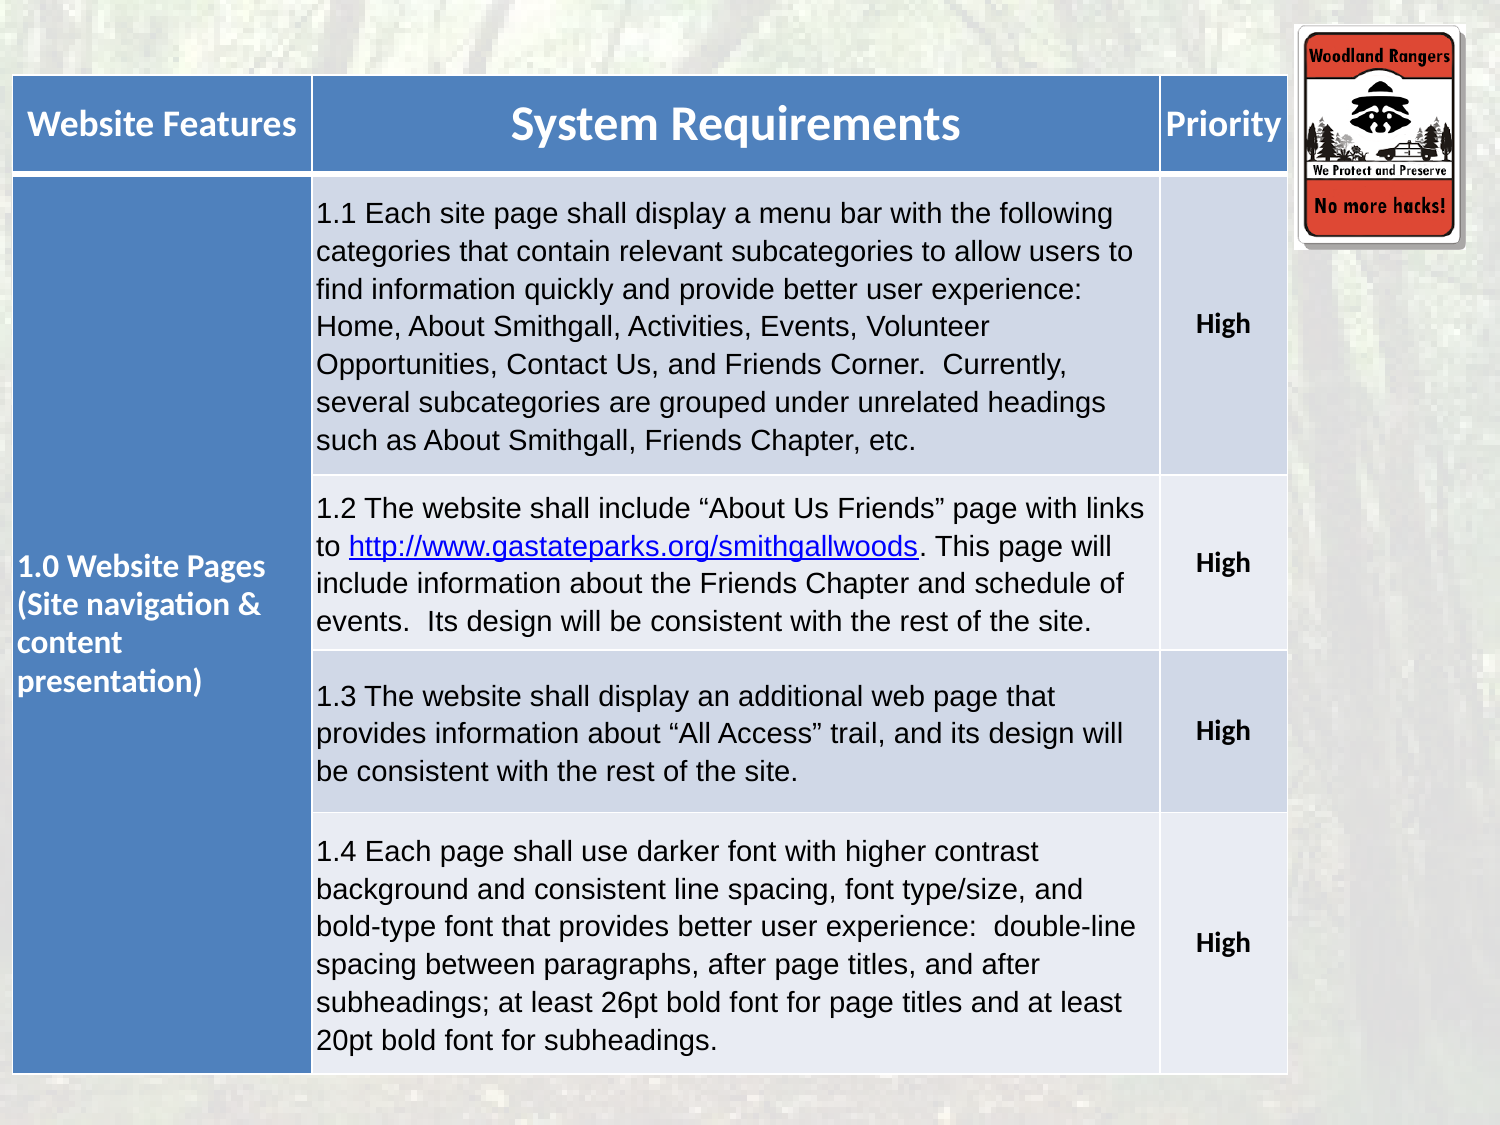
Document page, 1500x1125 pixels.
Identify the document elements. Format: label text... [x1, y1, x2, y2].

table_cell 1.4 Each page shall use darker font with higher contrast background and consistent line spacing, font type/size, and bold-type font that provides better user experience: double-line spacing between paragraphs, after page titles, and after subheadings; at least 26pt bold font for page titles and at least 20pt bold font for subheadings. [313, 813, 1159, 1073]
table_header System Requirements [313, 76, 1159, 171]
table_cell High [1161, 813, 1287, 1073]
table_cell 1.2 The website shall include “About Us Friends” page with links to http://www.gastateparks.org/smithgallwoods. This page will include information about the Friends Chapter and schedule of events. Its design will be consistent with the rest of the site. [313, 476, 1159, 649]
table_header Website Features [13, 76, 311, 171]
table_cell High [1161, 177, 1287, 474]
picture [1294, 24, 1466, 250]
table_cell High [1161, 476, 1287, 649]
table_cell 1.0 Website Pages (Site navigation & content presentation) [13, 177, 311, 1073]
table_cell 1.3 The website shall display an additional web page that provides information about “All Access” trail, and its design will be consistent with the rest of the site. [313, 651, 1159, 812]
table_cell High [1161, 651, 1287, 812]
table_header Priority [1161, 76, 1287, 171]
table_cell 1.1 Each site page shall display a menu bar with the following categories that contain relevant subcategories to allow users to find information quickly and provide better user experience: Home, About Smithgall, Activities, Events, Volunteer Opportunities, Contact Us, and Friends Corner. Currently, several subcategories are grouped under unrelated headings such as About Smithgall, Friends Chapter, etc. [313, 177, 1159, 474]
